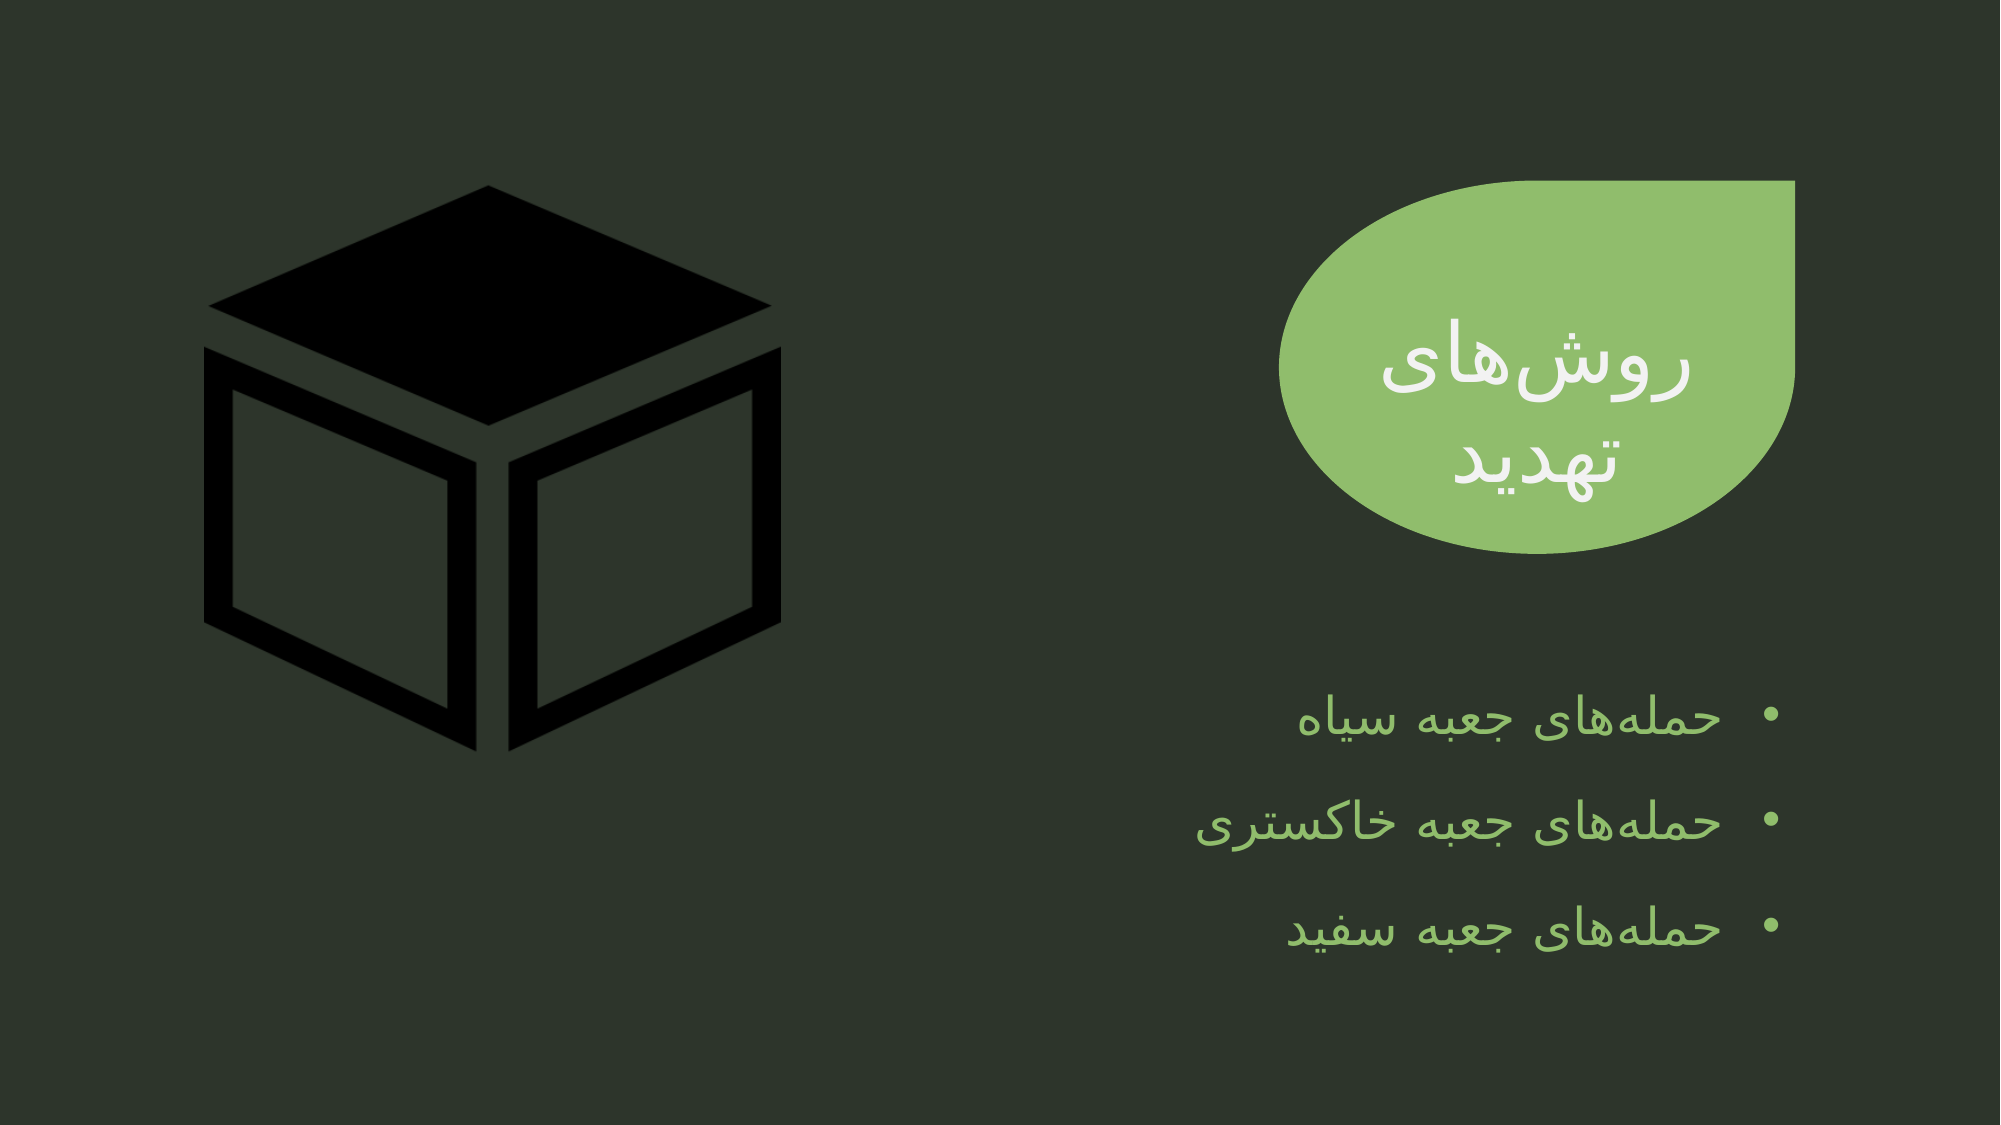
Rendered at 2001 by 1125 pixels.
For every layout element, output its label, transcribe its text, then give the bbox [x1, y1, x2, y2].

text_box حمله‌های جعبه سفید [755, 885, 1796, 964]
picture [204, 180, 781, 757]
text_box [1278, 180, 1796, 554]
text_box حمله‌های جعبه خاکستری [755, 780, 1796, 858]
text_box حمله‌های جعبه سیاه [908, 675, 1796, 753]
